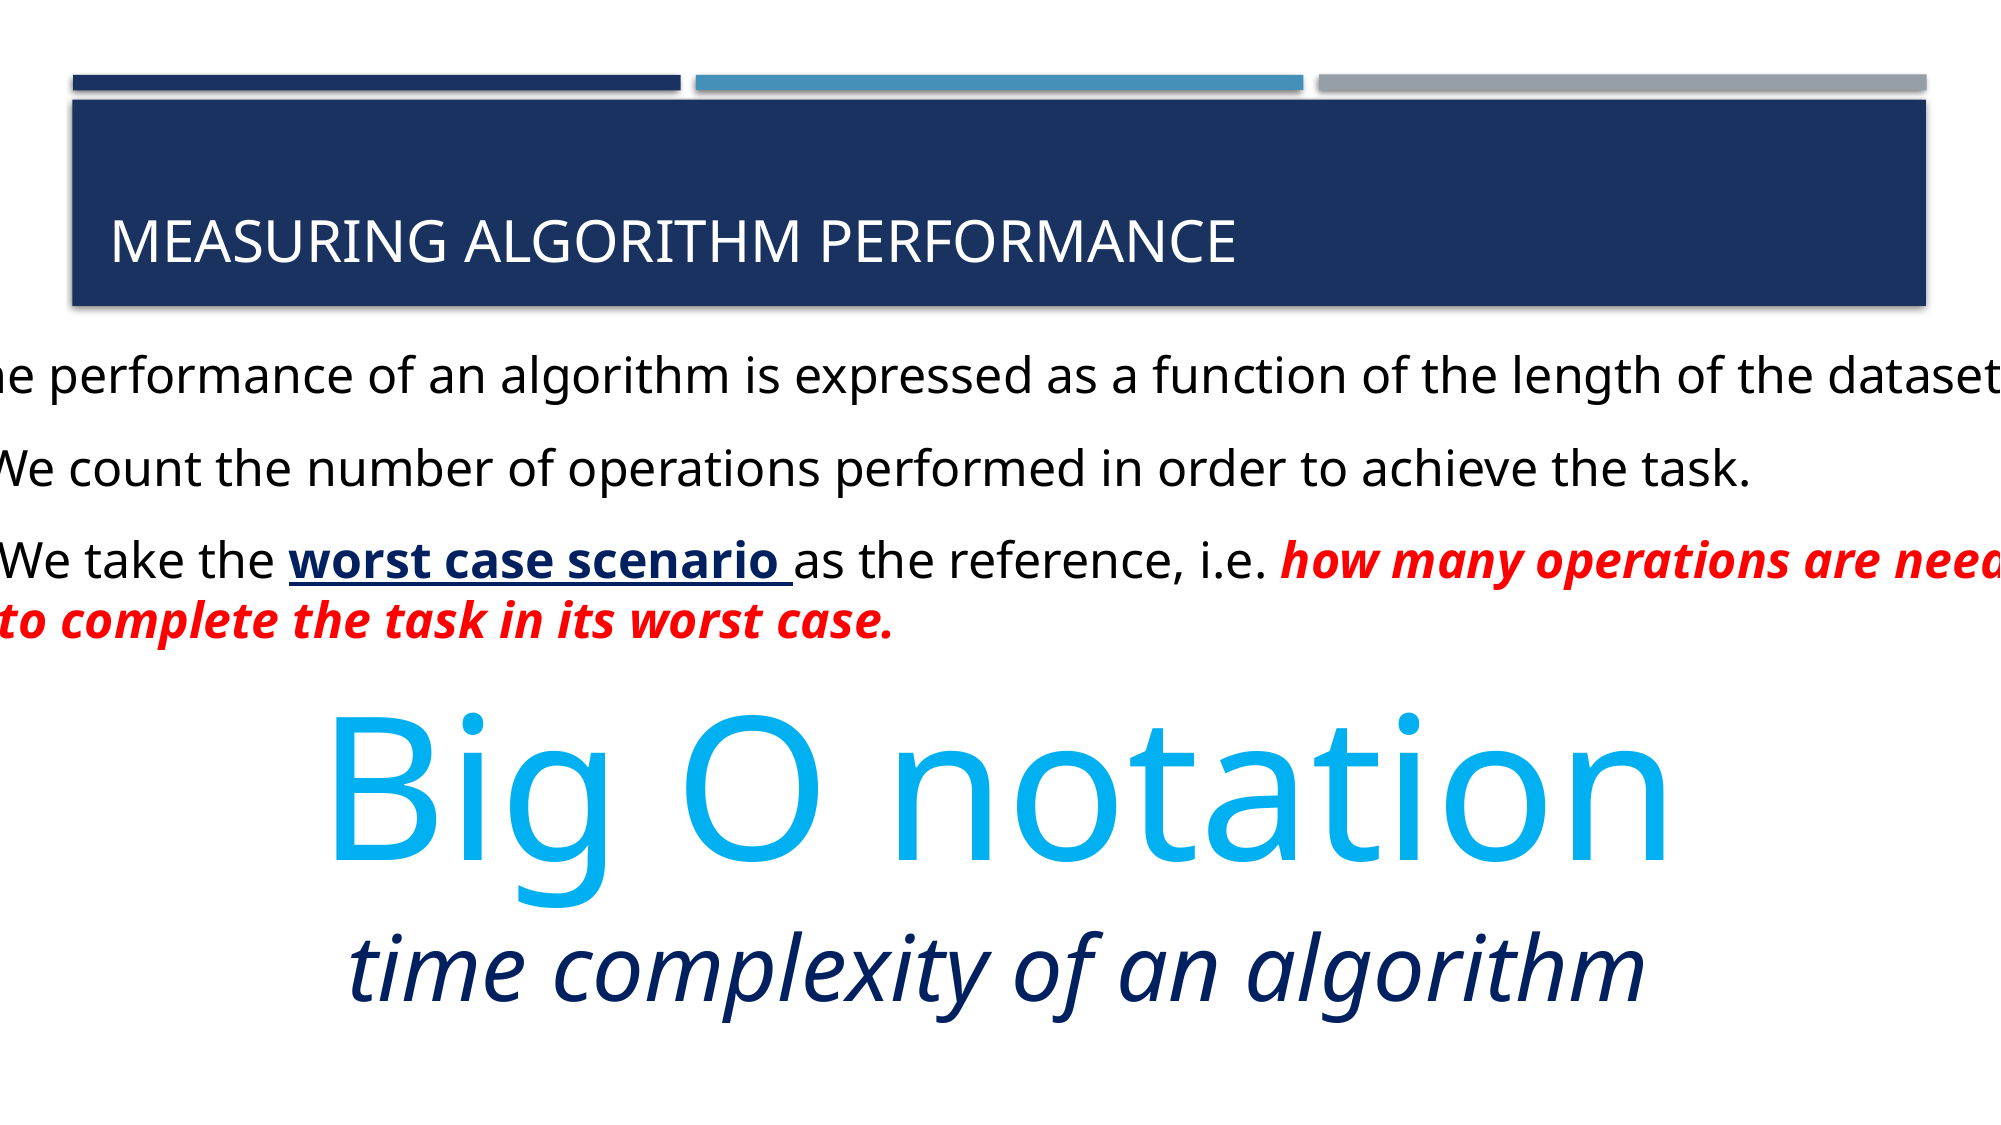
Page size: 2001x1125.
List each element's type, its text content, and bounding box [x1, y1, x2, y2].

text_box The performance of an algorithm is expressed as a function of the length of the dataset, n [0, 336, 2000, 412]
text_box We take the worst case scenario as the reference, i.e. how many operations are needed to complete the task in its worst case. [0, 521, 2000, 657]
title Measuring Algorithm performance [94, 119, 1904, 282]
text_box We count the number of operations performed in order to achieve the task. [0, 428, 1768, 504]
text_box Big O notation [303, 653, 1695, 909]
text_box time complexity of an algorithm [332, 902, 1666, 1028]
